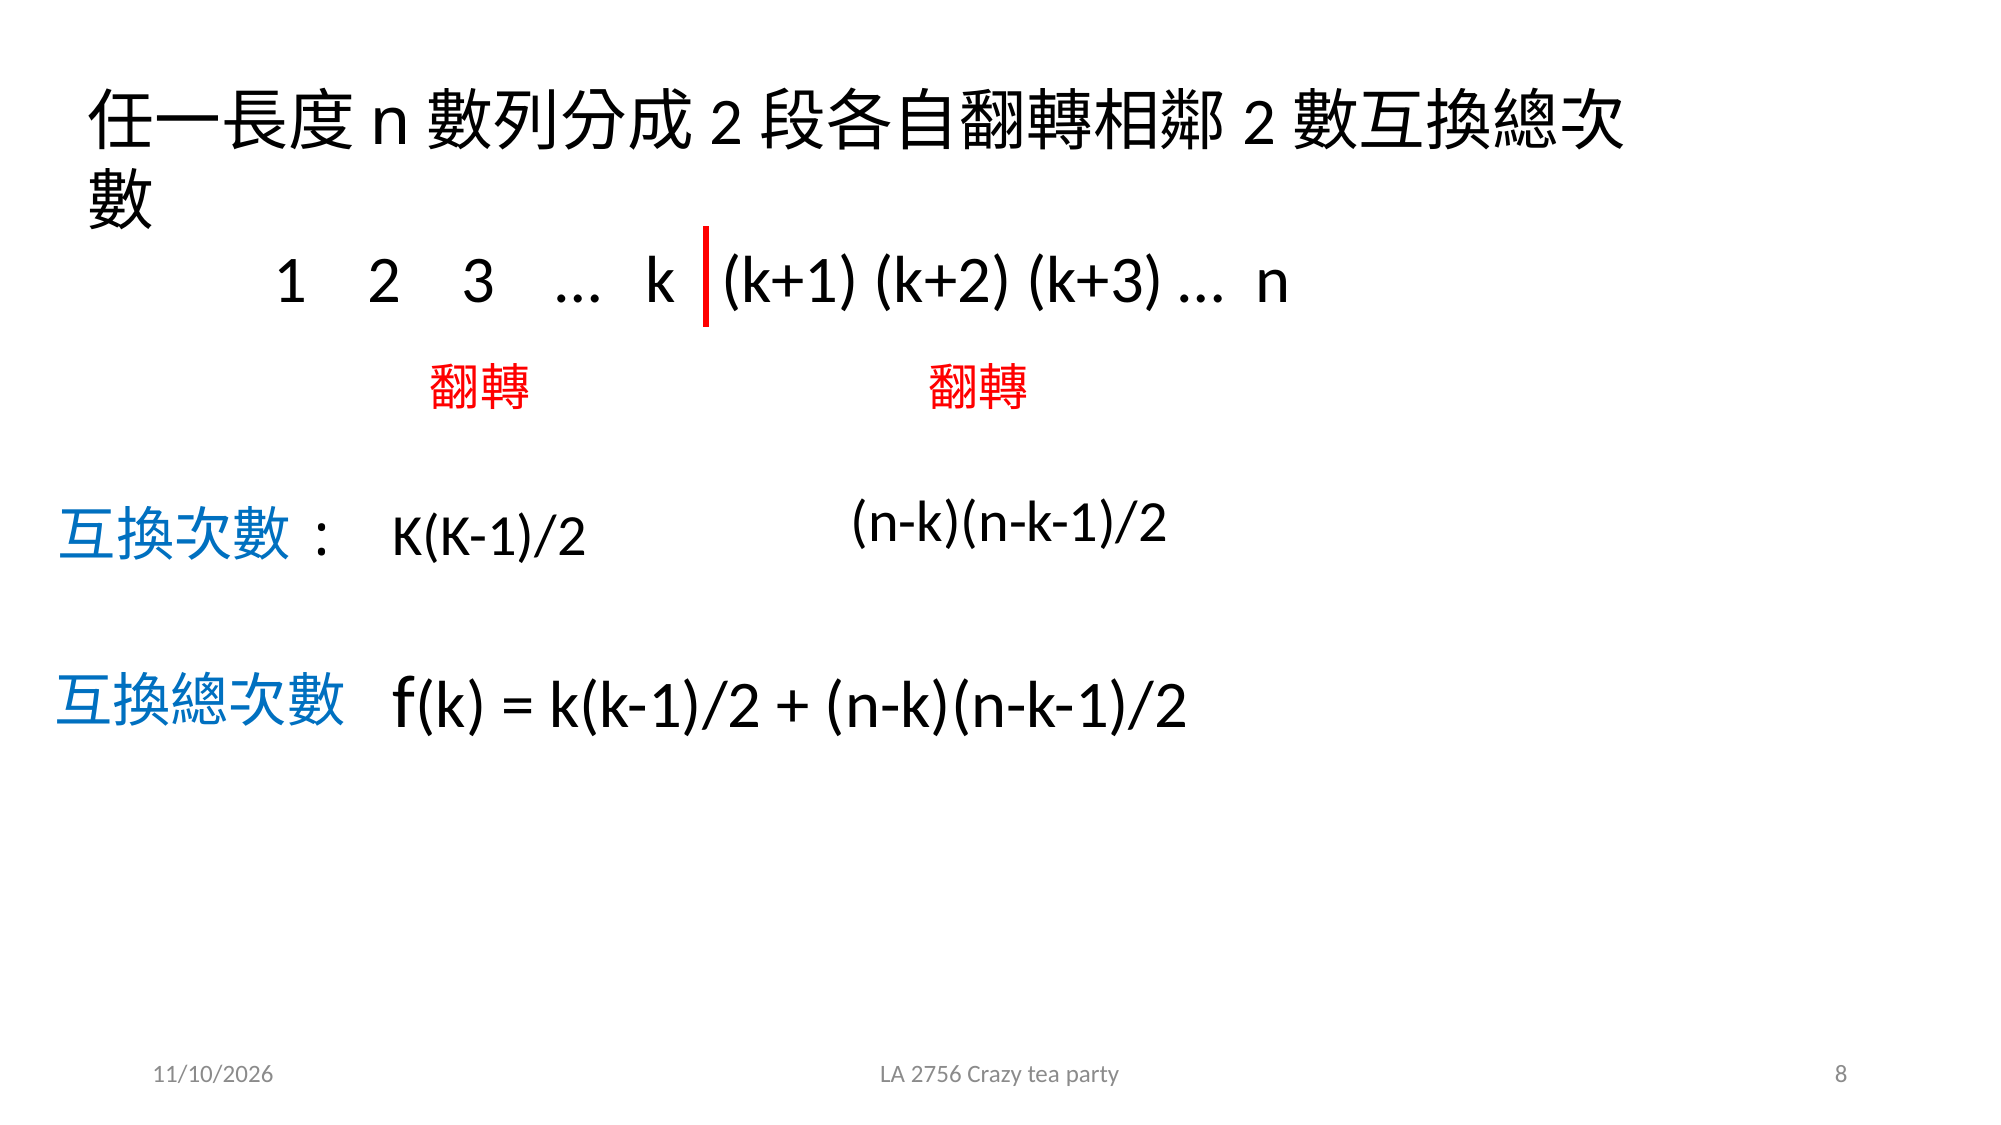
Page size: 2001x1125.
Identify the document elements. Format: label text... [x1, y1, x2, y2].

text_box 互換次數: [43, 490, 330, 575]
text_box 互換總次數 [39, 655, 377, 741]
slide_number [137, 1042, 588, 1103]
slide_number 8 [1412, 1042, 1863, 1103]
text_box f(k) = k(k-1)/2 + (n-k)(n-k-1)/2 [377, 645, 1284, 751]
text_box 翻轉 [415, 348, 588, 424]
text_box (n-k)(n-k-1)/2 [835, 476, 1222, 561]
text_box 翻轉 [913, 348, 1087, 424]
text_box 任一長度n數列分成2段各自翻轉相鄰2數互換總次數 [73, 71, 1666, 246]
footer LA 2756 Crazy tea party [662, 1042, 1338, 1103]
text_box K(K-1)/2 [377, 490, 635, 575]
text_box 1 2 3 … k (k+1) (k+2) (k+3) … n [709, 228, 1413, 324]
text_box 1 2 3 … k (k+1) (k+2) (k+3) … n [259, 228, 703, 324]
